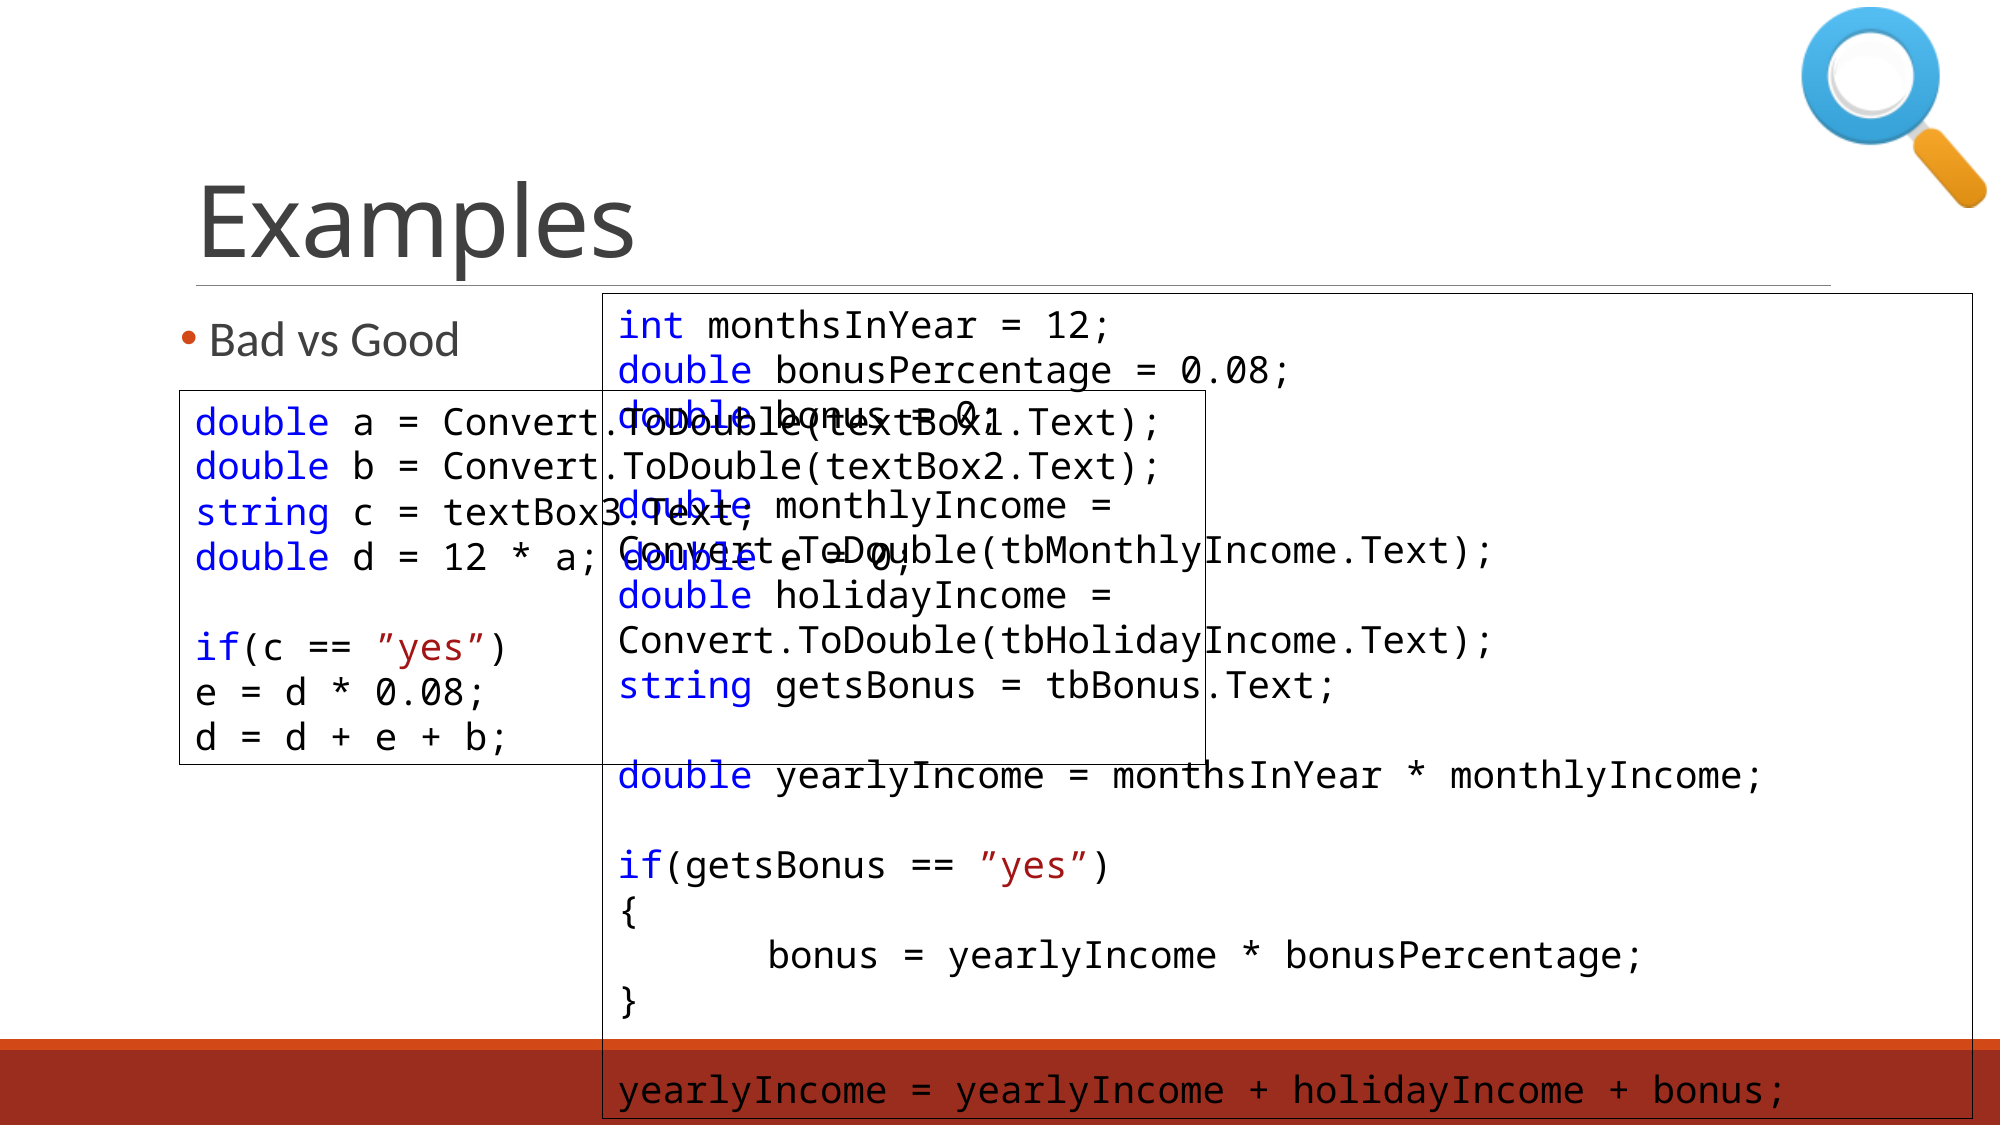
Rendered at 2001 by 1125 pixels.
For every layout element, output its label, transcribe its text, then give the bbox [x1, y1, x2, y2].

title Examples [180, 47, 1830, 285]
picture [1794, 7, 1996, 209]
text_box int monthsInYear = 12; double bonusPercentage = 0.08; double bonus = 0; double monthlyIncome = Convert.ToDouble(tbMonthlyIncome.Text); double holidayIncome = Convert.ToDouble(tbHolidayIncome.Text); string getsBonus = tbBonus.Text; double yearlyIncome = monthsInYear * monthlyIncome; if(getsBonus == ”yes”) { bonus = yearlyIncome * bonusPercentage; } yearlyIncome = yearlyIncome + holidayIncome + bonus; [602, 293, 1973, 1119]
text_box double a = Convert.ToDouble(textBox1.Text); double b = Convert.ToDouble(textBox2.Text); string c = textBox3.Text; double d = 12 * a; double e = 0; if(c == ”yes”) e = d * 0.08; d = d + e + b; [179, 390, 1206, 765]
list Bad vs Good [180, 305, 602, 390]
